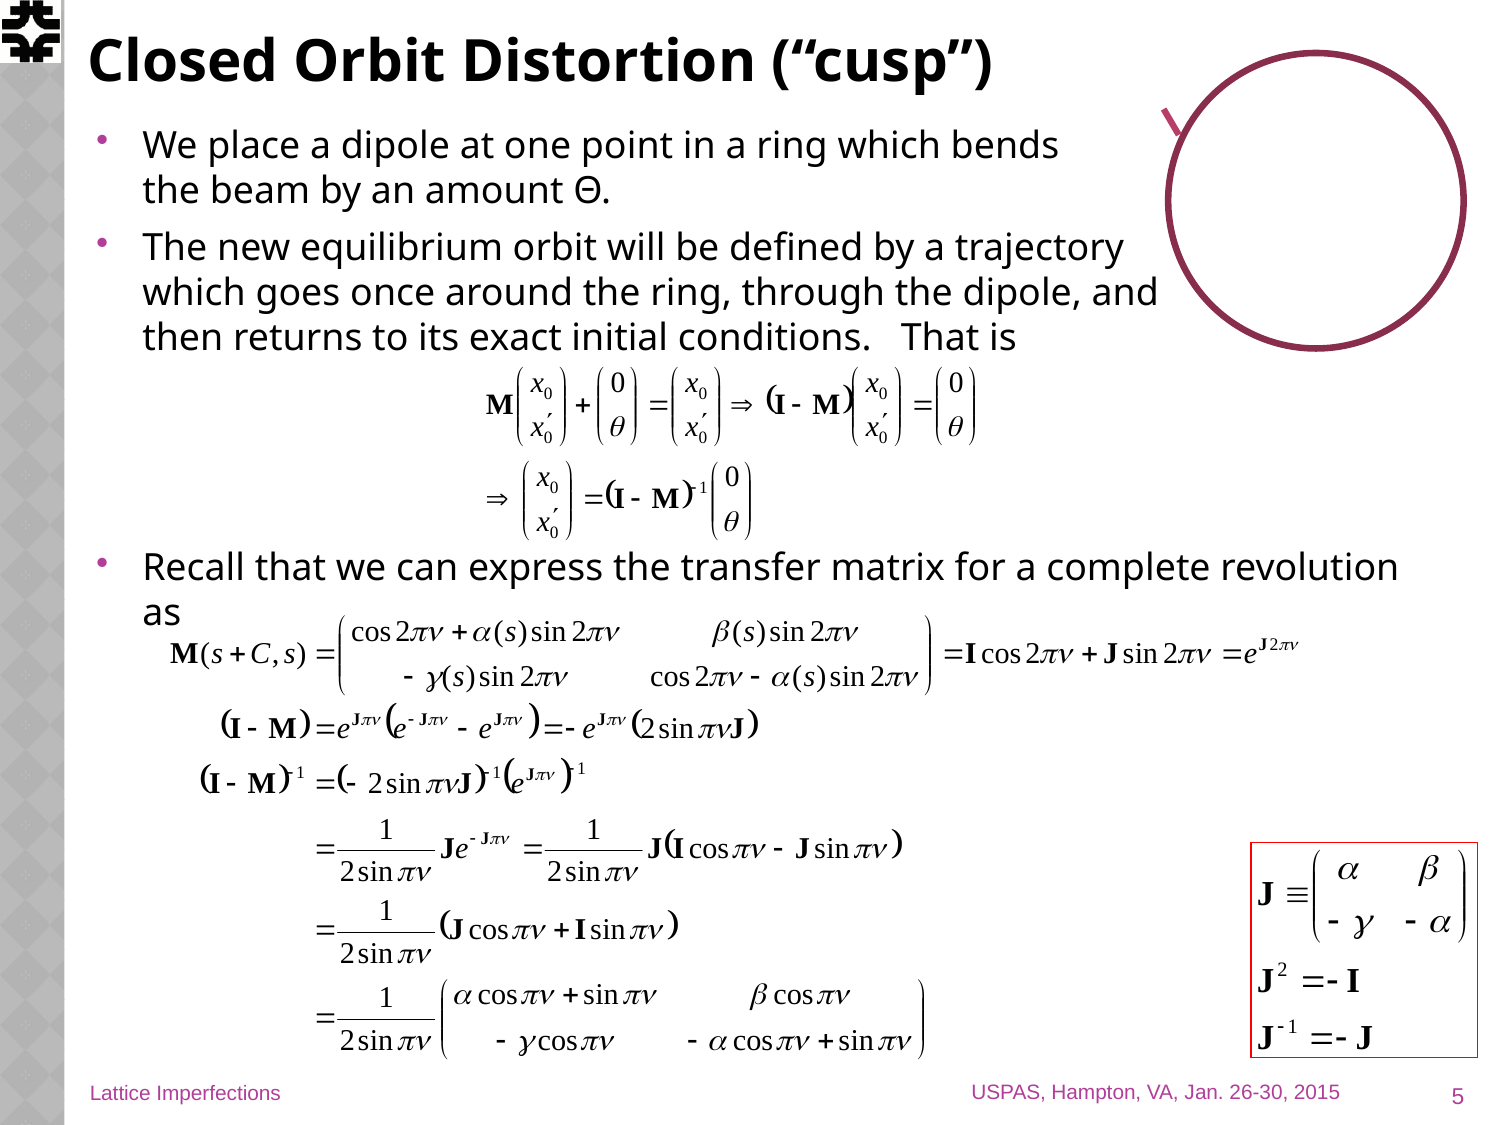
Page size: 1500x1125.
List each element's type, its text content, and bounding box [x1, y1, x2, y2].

title Closed Orbit Distortion (“cusp”) [80, 20, 1436, 93]
footer Lattice Imperfections [75, 1075, 709, 1105]
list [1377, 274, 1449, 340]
picture [0, 0, 61, 63]
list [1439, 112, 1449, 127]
slide_number 5 [1367, 1071, 1465, 1110]
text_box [1163, 108, 1180, 136]
list We place a dipole at one point in a ring which bends the beam by an amount Θ. The new equilibrium orbit will be defined by a trajectory which goes once around the ring, through the dipole, and then returns to its exact initial conditions. That is Recall that we can express the transfer matrix for a complete revolution as [82, 112, 1255, 340]
text_box [1164, 49, 1467, 352]
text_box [481, 359, 984, 549]
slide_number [941, 1077, 1355, 1104]
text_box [165, 607, 1305, 1068]
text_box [1310, 842, 1478, 1058]
